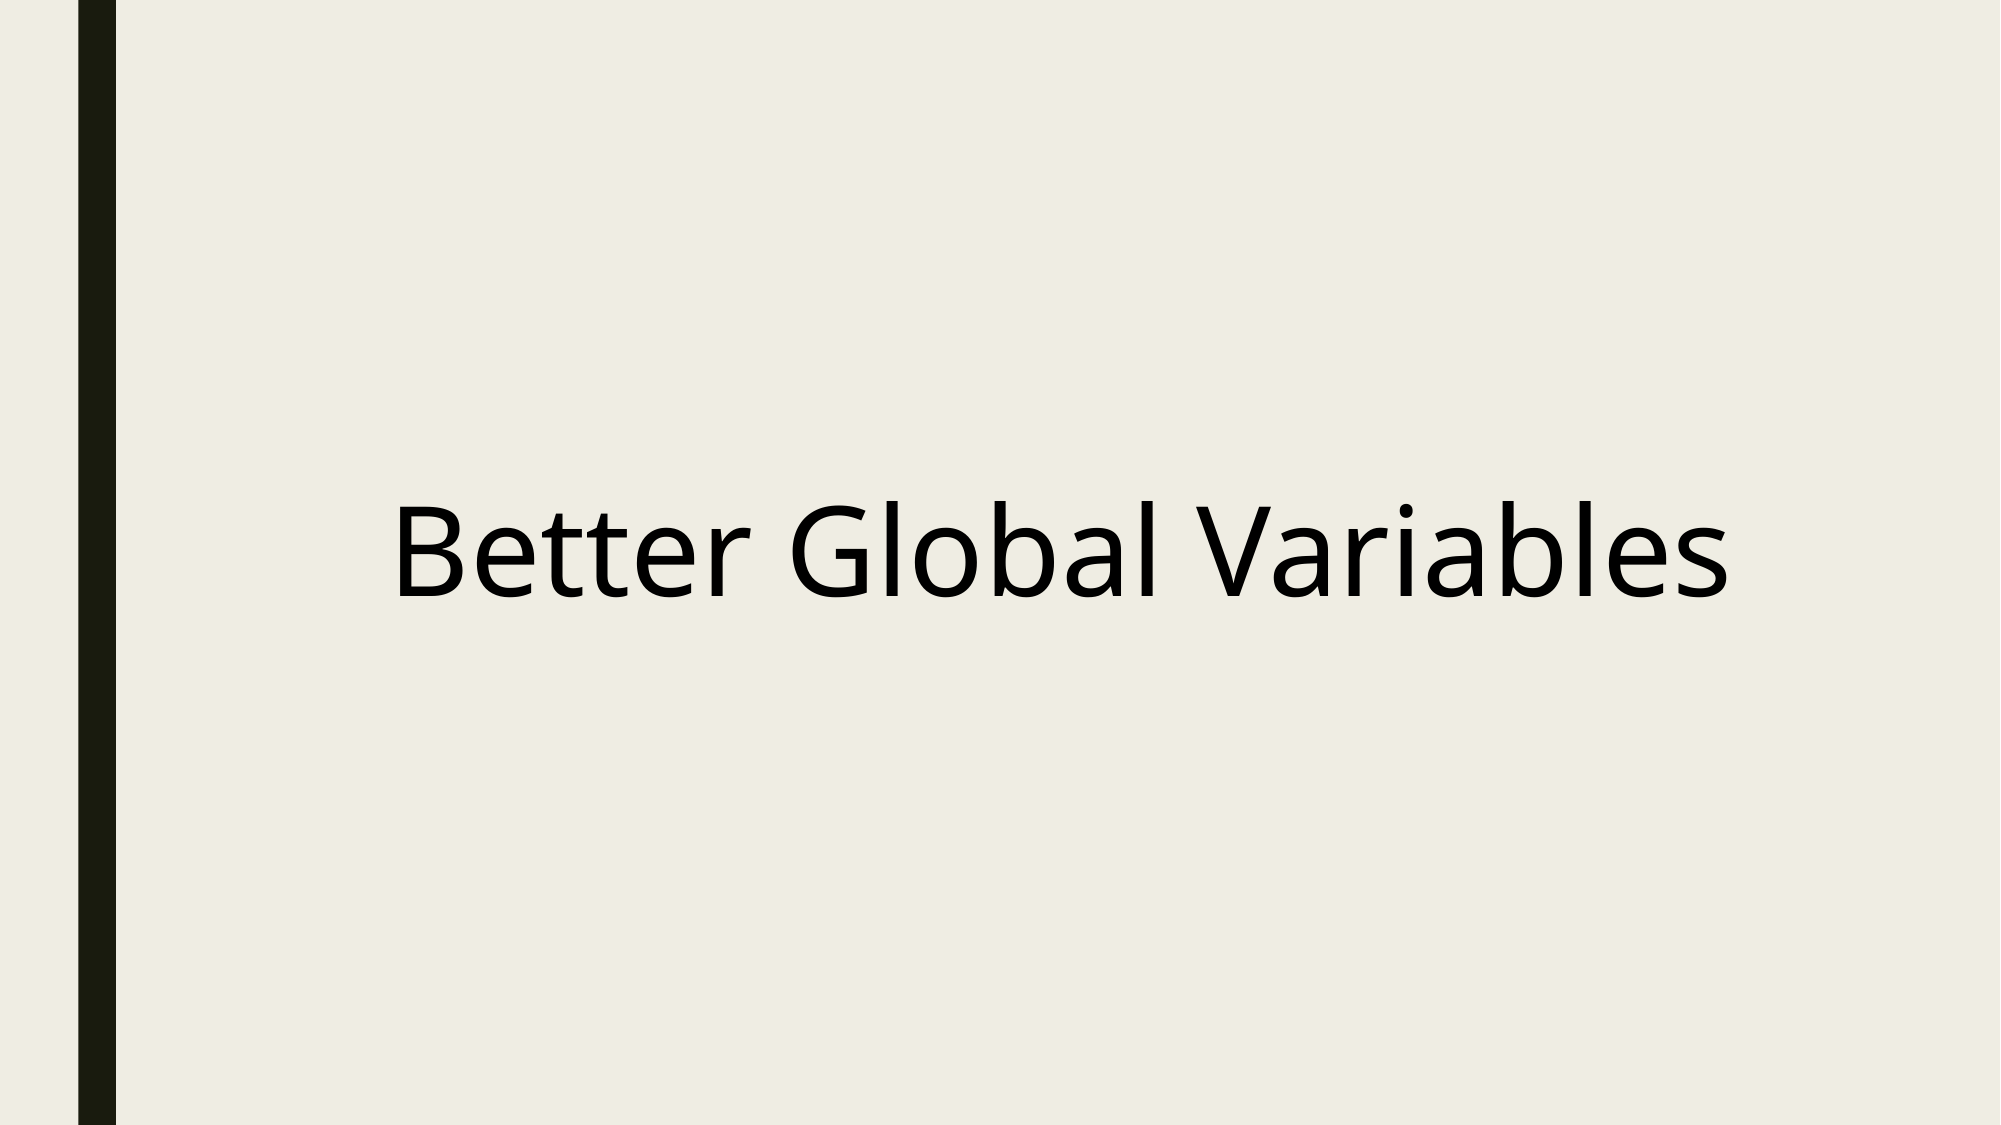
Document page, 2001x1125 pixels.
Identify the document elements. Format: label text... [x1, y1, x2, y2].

text_box Better Global Variables [150, 463, 1973, 629]
